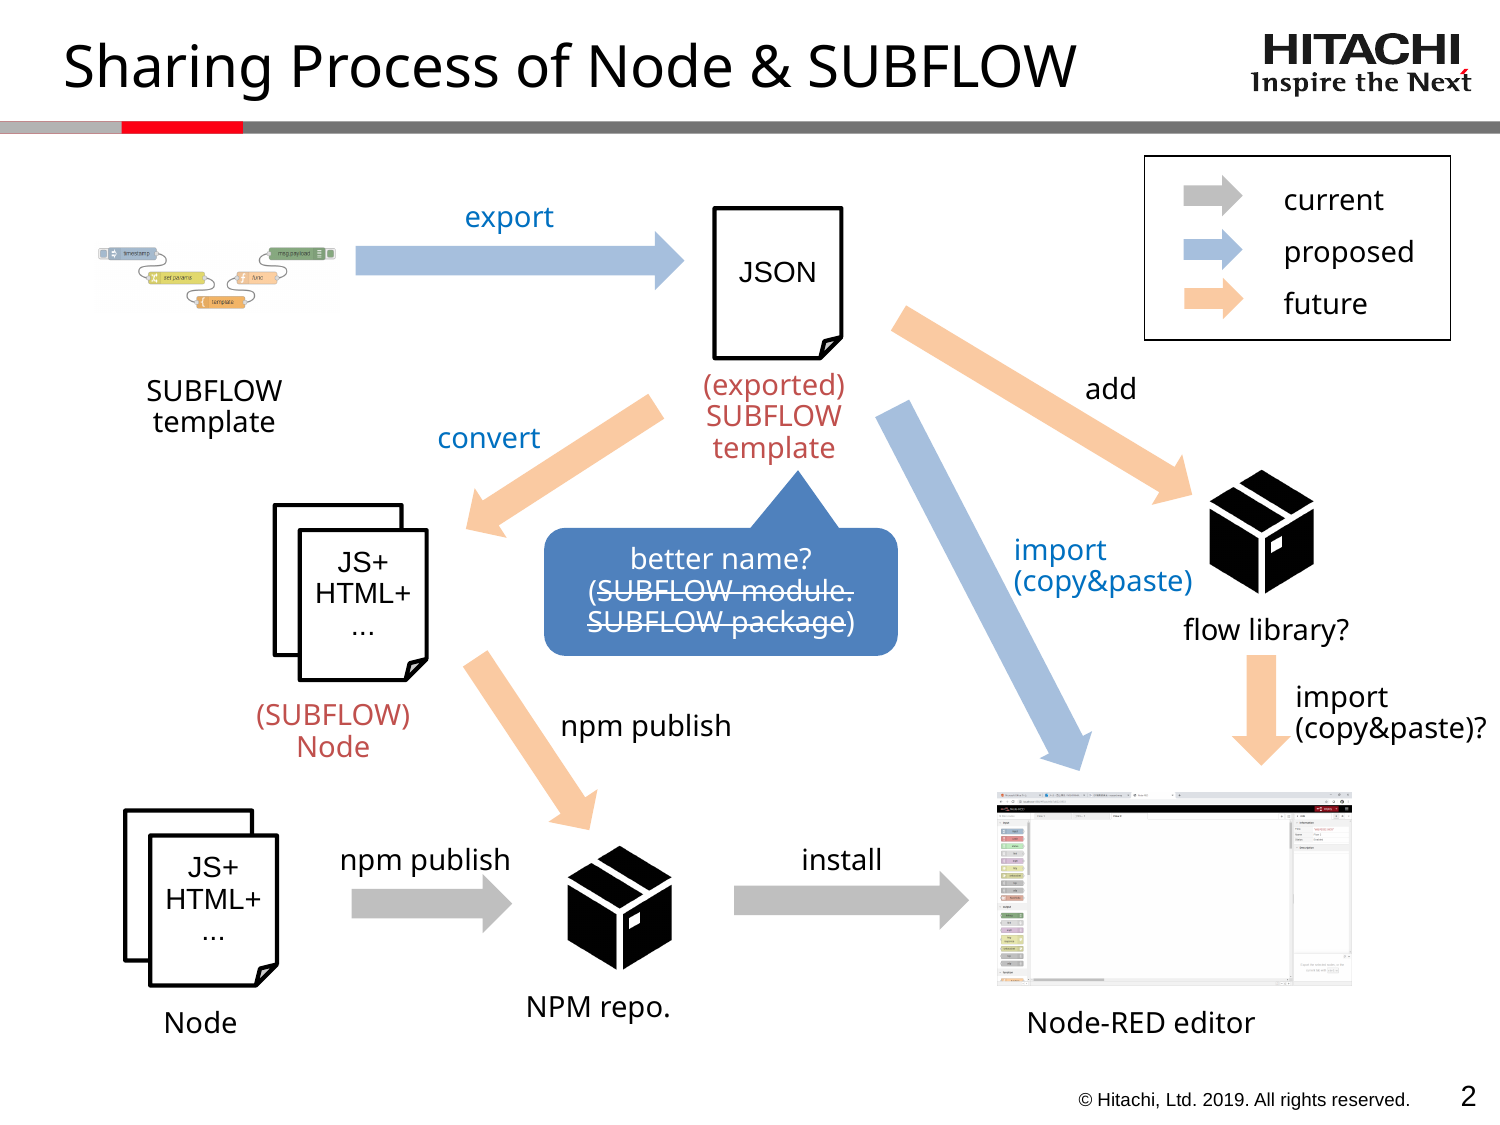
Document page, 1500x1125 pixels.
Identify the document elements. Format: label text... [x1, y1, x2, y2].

text_box JSON [712, 206, 844, 361]
text_box JS+ HTML+ ... [297, 528, 429, 683]
picture [94, 241, 340, 313]
text_box convert [422, 416, 556, 463]
text_box [272, 503, 404, 658]
text_box Node [148, 1001, 253, 1048]
text_box import (copy&paste) [999, 527, 1180, 606]
text_box NPM repo. [510, 984, 686, 1031]
text_box (exported) SUBFLOW template [688, 362, 860, 472]
text_box add [1070, 367, 1153, 414]
text_box SUBFLOW template [131, 368, 298, 447]
text_box [462, 650, 598, 830]
text_box [1144, 156, 1451, 340]
text_box [1231, 655, 1280, 766]
text_box [734, 870, 970, 930]
text_box export [449, 195, 570, 242]
text_box flow library? [1168, 607, 1365, 655]
picture [1186, 455, 1337, 607]
text_box npm publish [545, 704, 747, 751]
text_box (SUBFLOW) Node [241, 693, 426, 771]
text_box [465, 393, 665, 538]
text_box [890, 305, 1183, 505]
text_box Node-RED editor [1011, 1001, 1271, 1048]
text_box [875, 399, 1093, 771]
text_box import (copy&paste)? [1280, 674, 1500, 753]
text_box [123, 808, 255, 963]
text_box install [786, 837, 898, 884]
text_box npm publish [324, 837, 526, 884]
text_box JS+ HTML+ ... [148, 833, 280, 988]
picture [997, 792, 1352, 986]
text_box [355, 231, 685, 291]
picture [543, 831, 695, 983]
text_box better name? (SUBFLOW module. SUBFLOW package) [544, 470, 898, 656]
title Sharing Process of Node & SUBFLOW [48, 29, 1116, 109]
text_box [351, 874, 513, 934]
slide_number 1 [1411, 1073, 1492, 1124]
